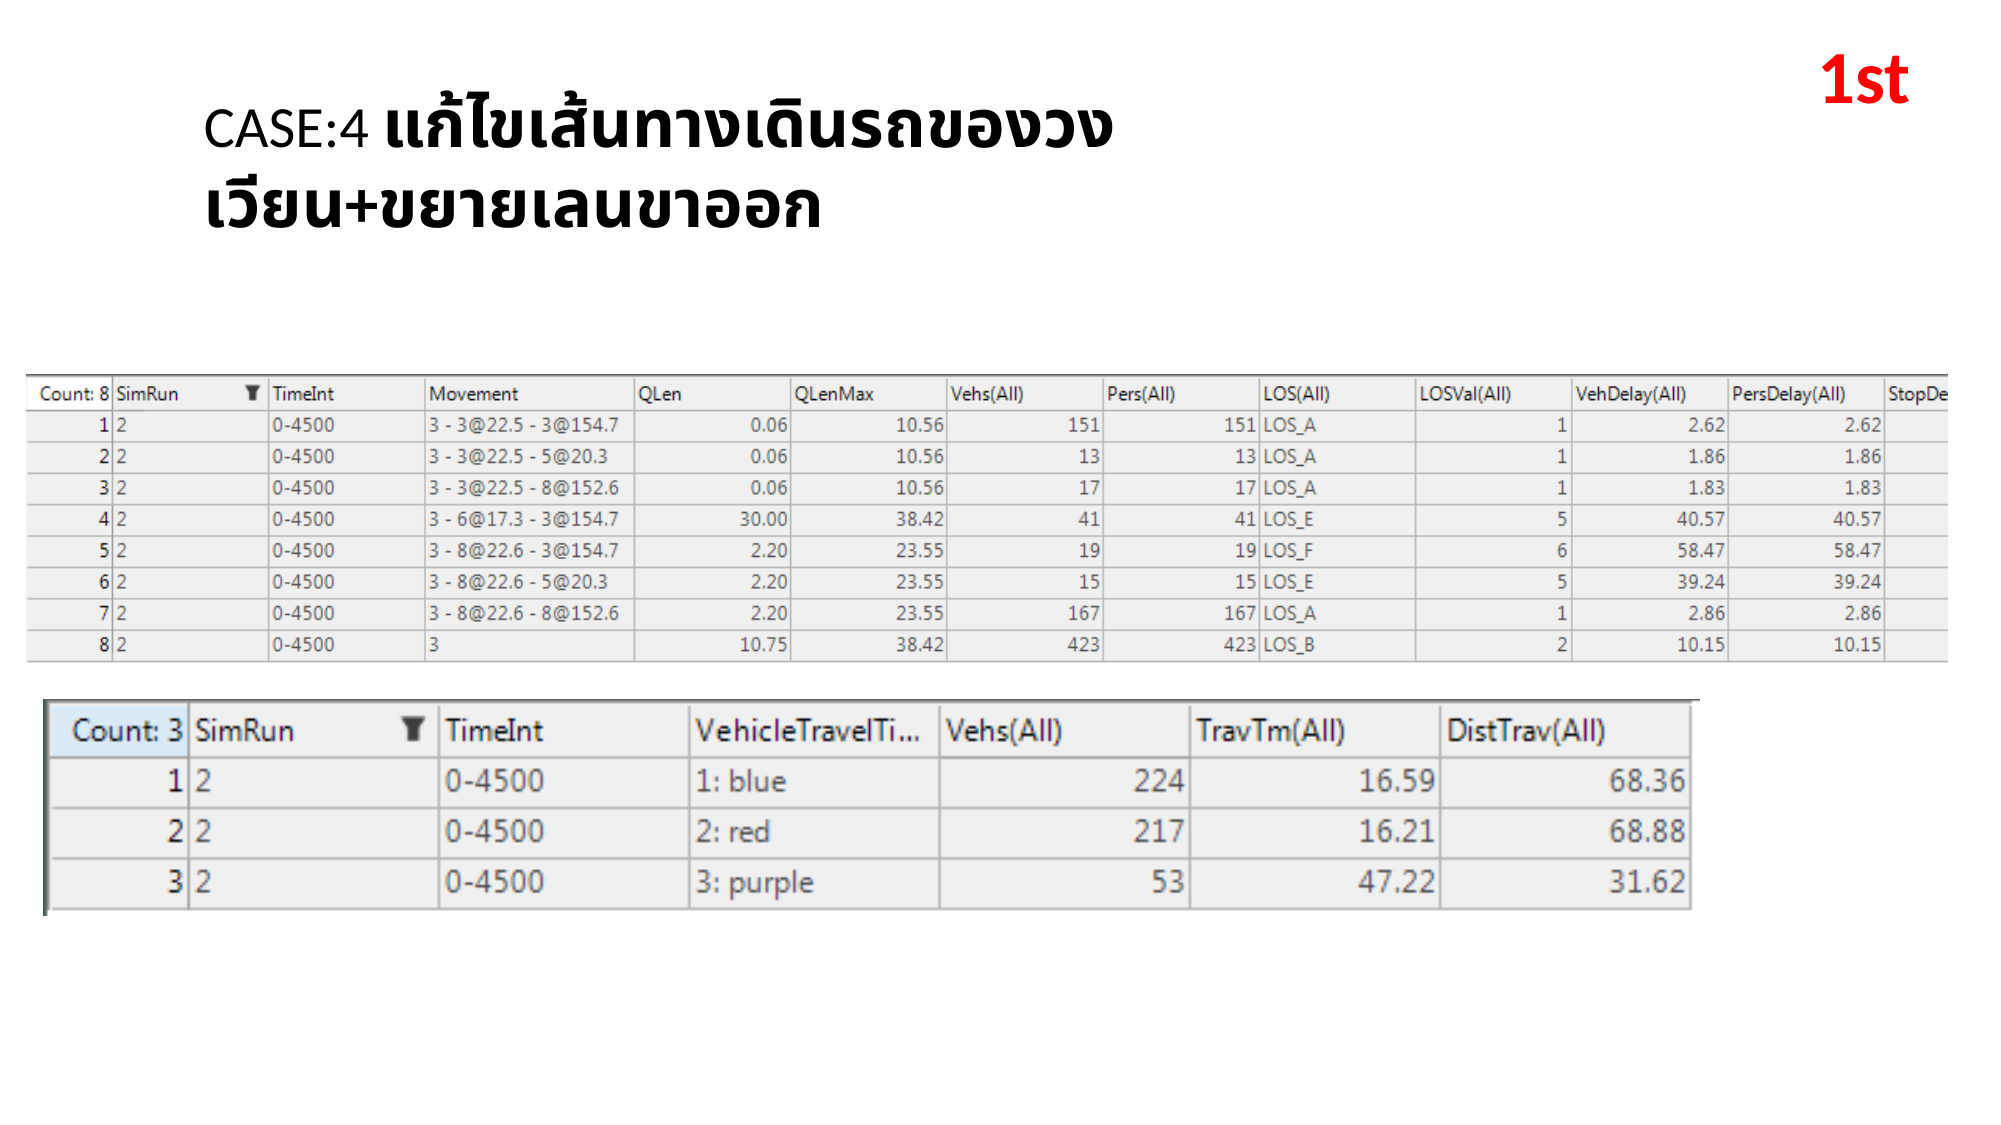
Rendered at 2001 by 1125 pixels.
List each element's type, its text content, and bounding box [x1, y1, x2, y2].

picture [25, 374, 1948, 672]
text_box CASE:4 แก้ไขเส้นทางเดินรถของวงเวียน+ขยายเลนขาออก [189, 73, 1418, 249]
picture [43, 699, 1700, 916]
text_box 1st [1803, 20, 1979, 126]
